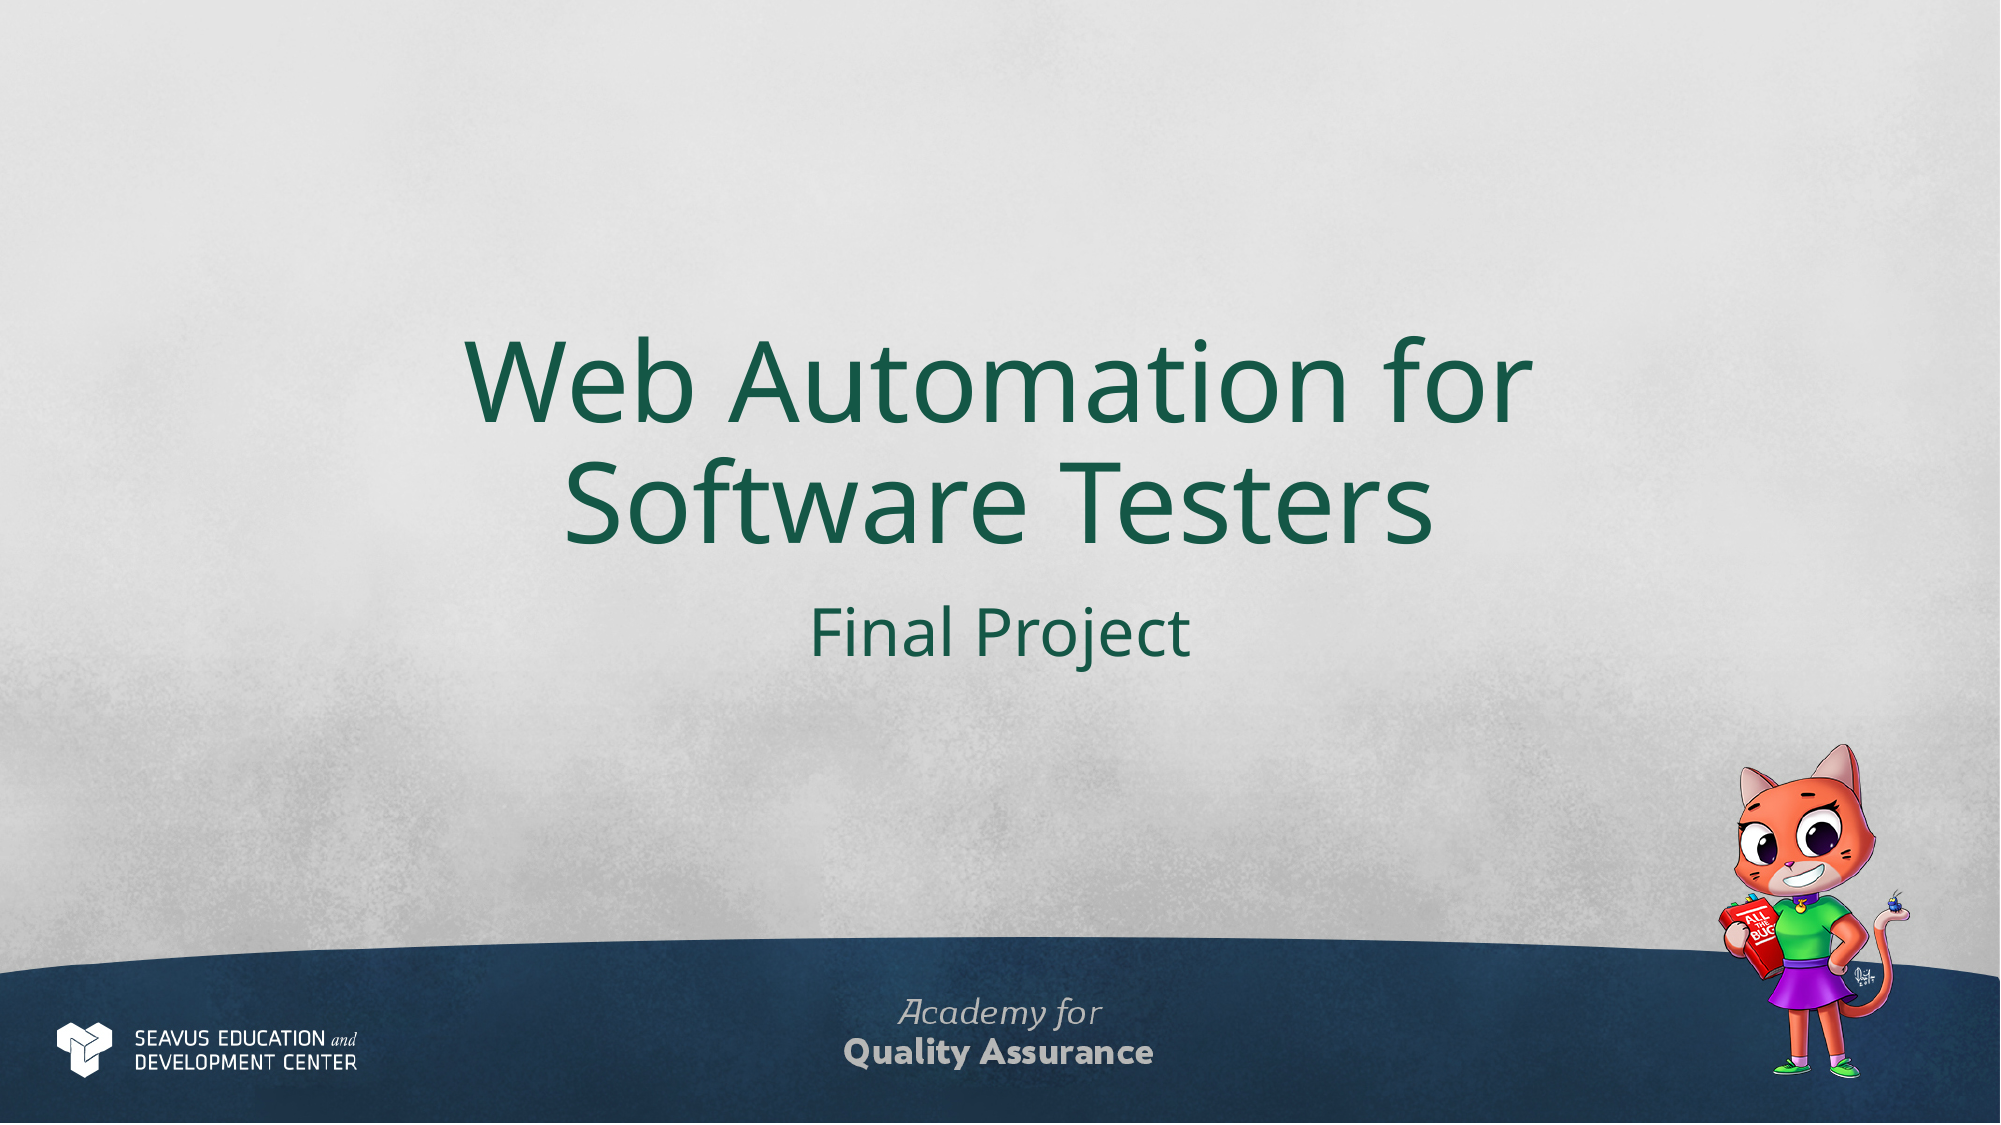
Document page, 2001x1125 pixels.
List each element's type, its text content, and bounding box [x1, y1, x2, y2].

picture [0, 0, 2001, 1125]
title Web Automation for Software Testers [249, 184, 1750, 576]
subtitle Final Project [249, 590, 1750, 863]
